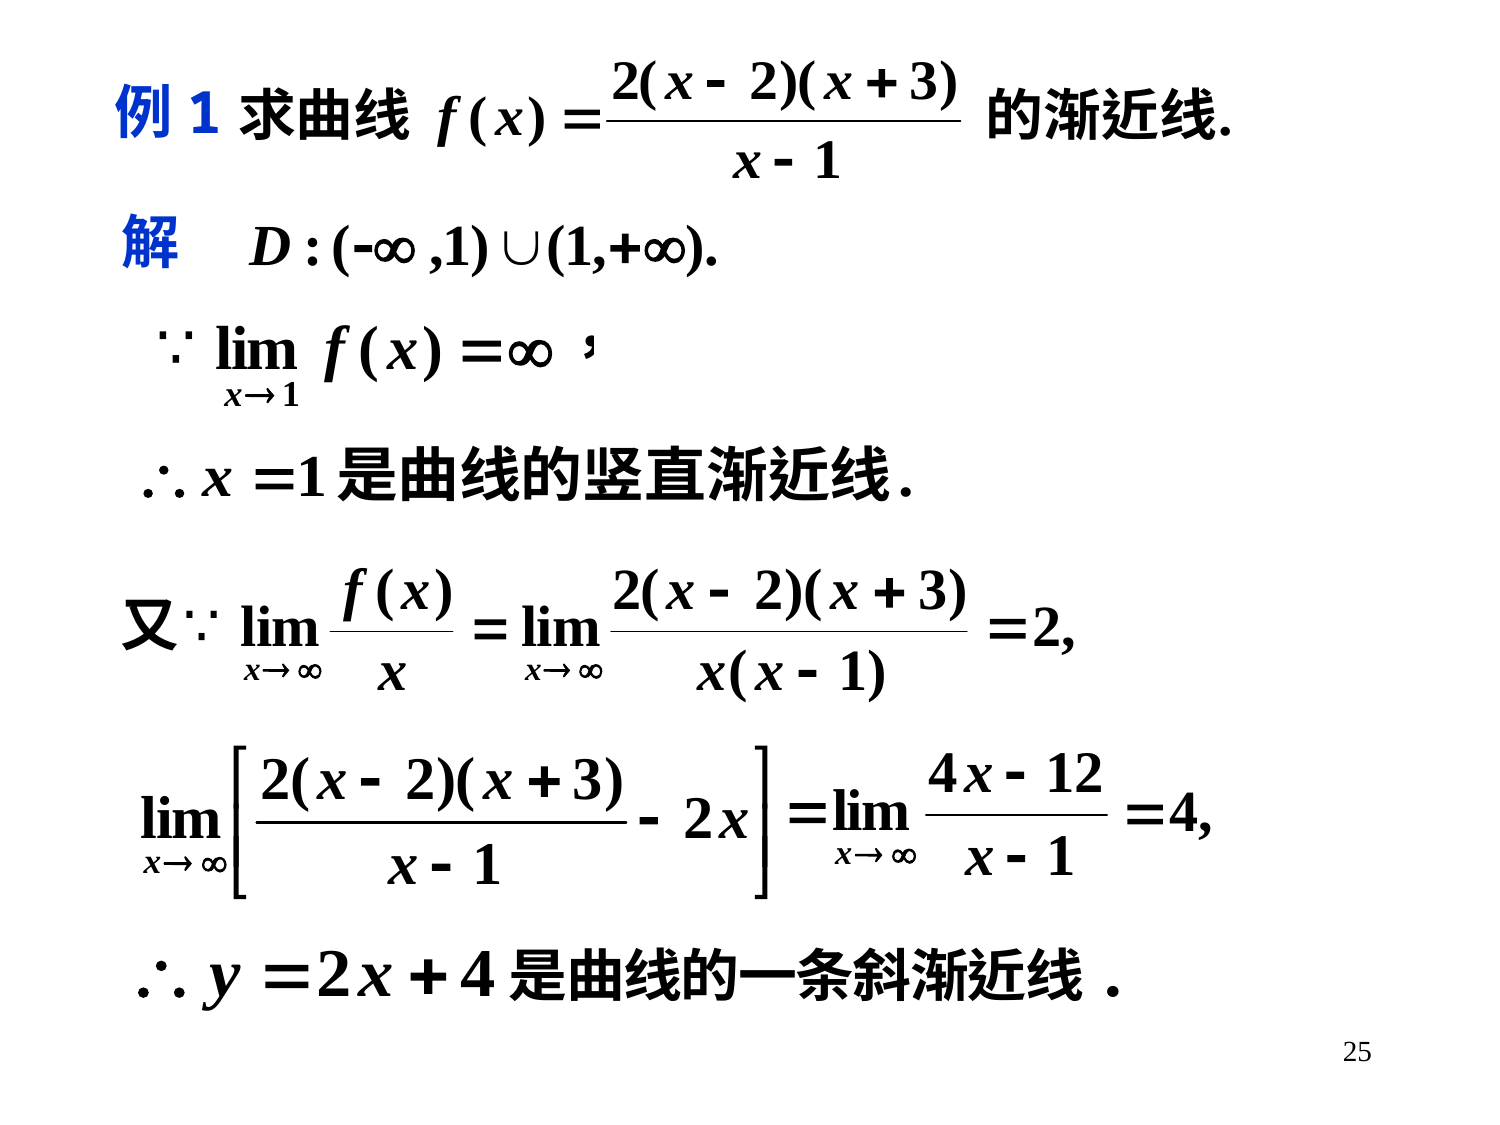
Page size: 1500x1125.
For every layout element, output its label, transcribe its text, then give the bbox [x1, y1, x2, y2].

text_box 例1 [99, 67, 231, 153]
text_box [981, 600, 1080, 661]
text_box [131, 934, 1132, 1025]
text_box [118, 559, 507, 697]
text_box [1118, 785, 1215, 847]
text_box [137, 437, 925, 522]
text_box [243, 217, 721, 285]
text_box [156, 307, 594, 422]
text_box 解 [106, 197, 207, 283]
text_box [518, 559, 973, 710]
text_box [775, 732, 1119, 890]
slide_number 25 [1074, 1025, 1388, 1100]
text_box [231, 42, 1244, 192]
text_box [131, 732, 792, 910]
